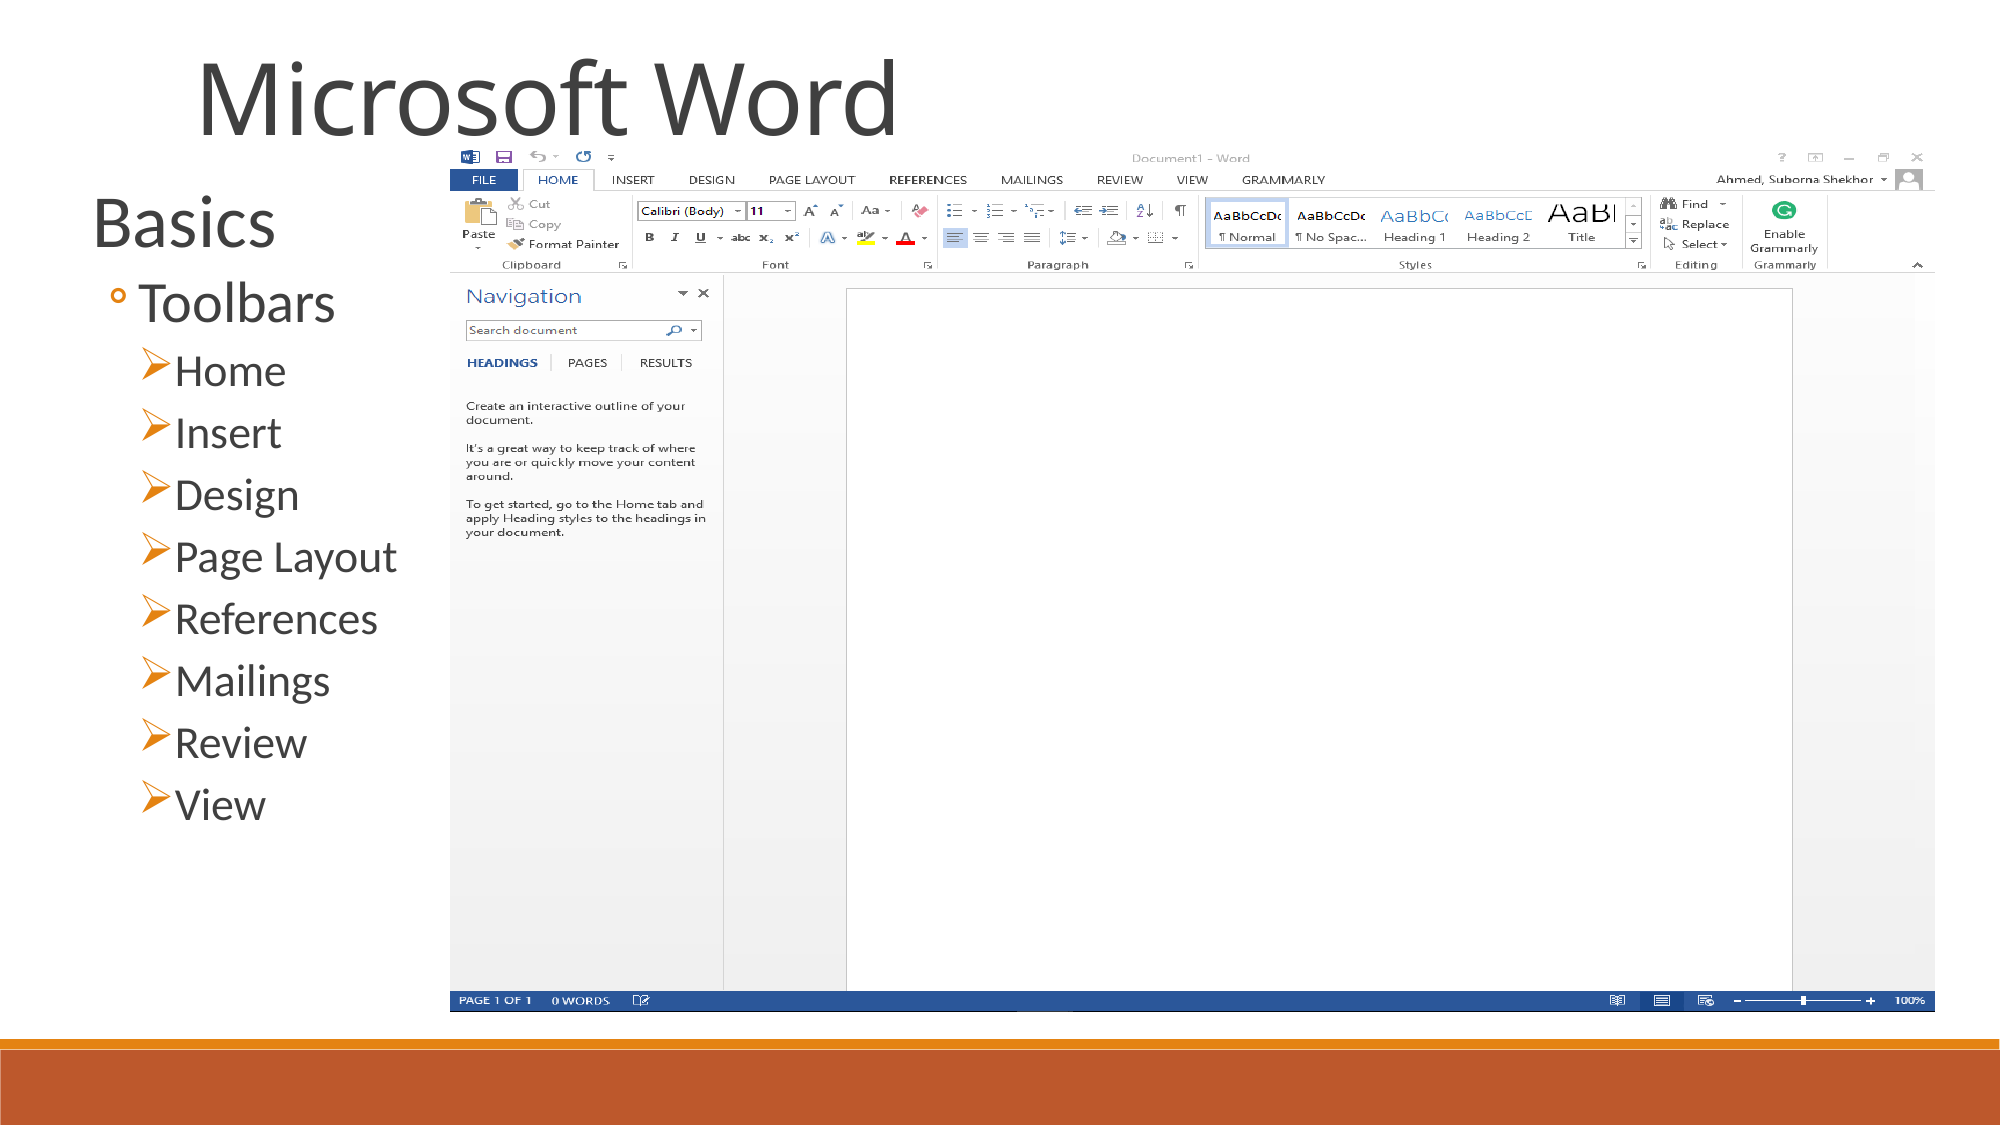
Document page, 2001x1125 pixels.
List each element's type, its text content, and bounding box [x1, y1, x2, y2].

text_box Microsoft Word [179, 46, 1830, 174]
text_box Basics Toolbars Home Insert Design Page Layout References Mailings Review View [75, 174, 1426, 1075]
picture [449, 146, 1936, 1012]
